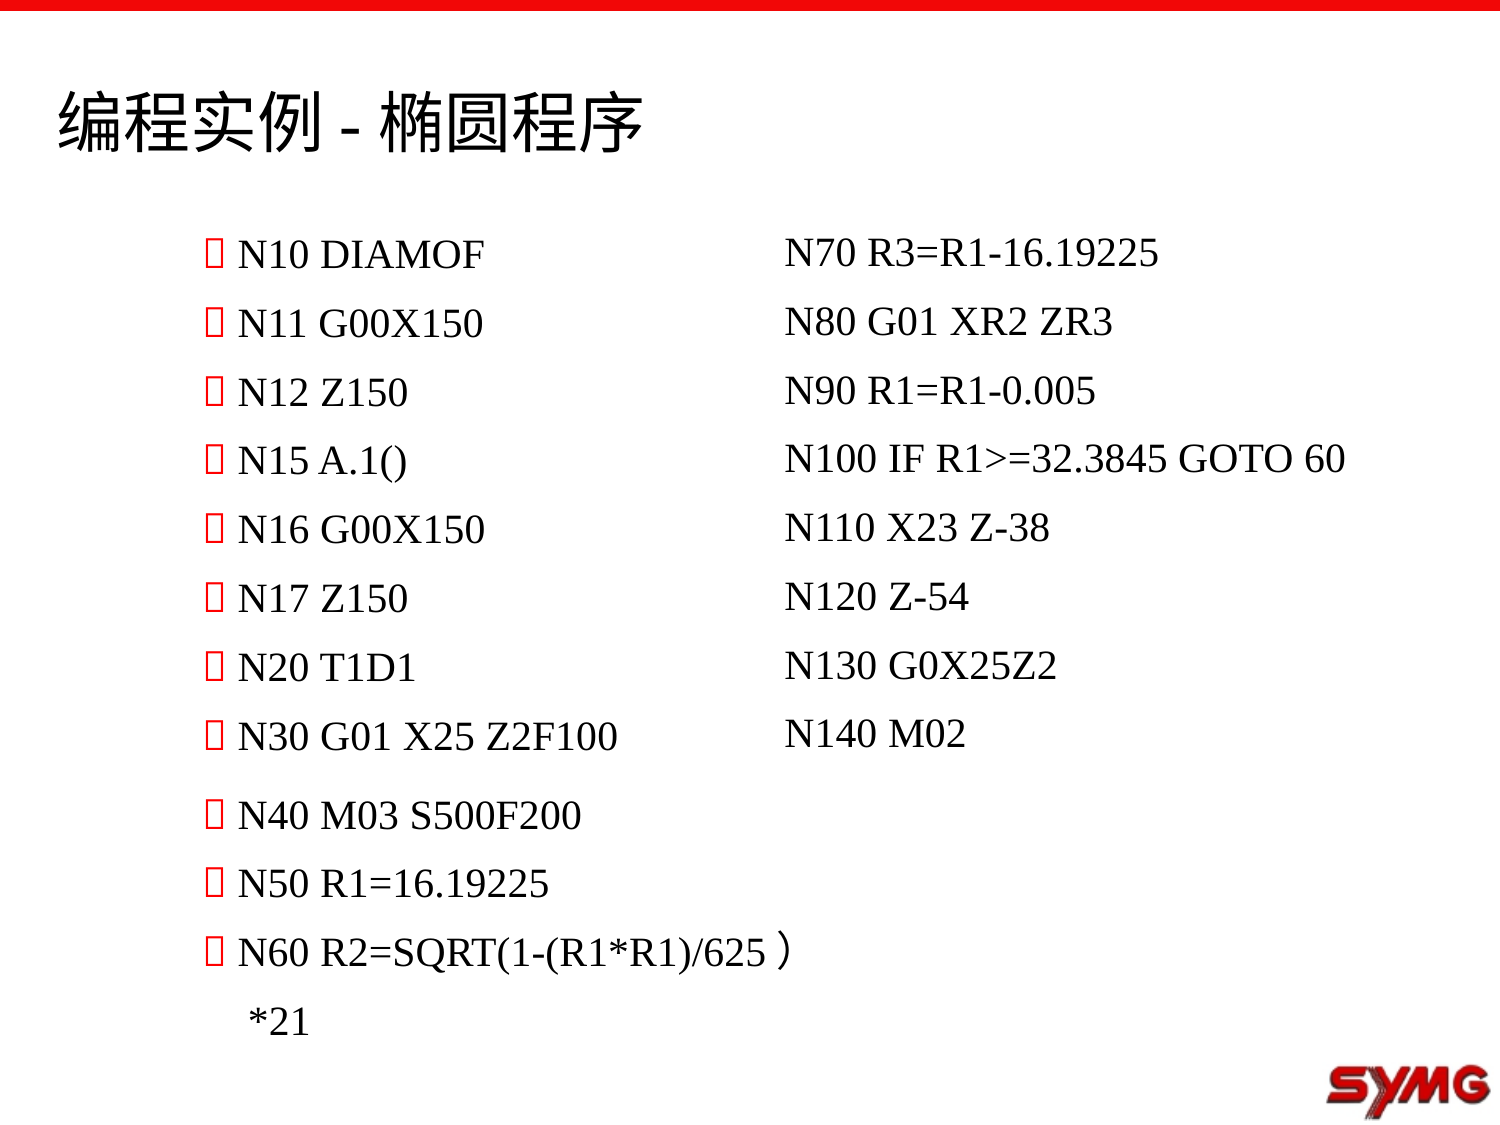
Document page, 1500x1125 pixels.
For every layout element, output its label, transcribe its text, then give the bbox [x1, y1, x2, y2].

text_box  N10 DIAMOF  N11 G00X150  N12 Z150  N15 A.1()  N16 G00X150  N17 Z150  N20 T1D1  N30 G01 X25 Z2F100 [202, 231, 619, 766]
text_box 编程实例-椭圆程序 [56, 89, 646, 168]
text_box  N40 M03 S500F200  N50 R1=16.19225  N60 R2=SQRT(1-(R1*R1)/625） *21 [202, 791, 819, 1052]
text_box [0, 0, 1500, 13]
text_box N70 R3=R1-16.19225 N80 G01 XR2 ZR3 N90 R1=R1-0.005 N100 IF R1>=32.3845 GOTO 60 N110 X23 Z-38 N120 Z-54 N130 G0X25Z2 N140 M02 [784, 237, 1347, 764]
text_box [0, 13, 1500, 1125]
picture [1322, 1062, 1494, 1122]
